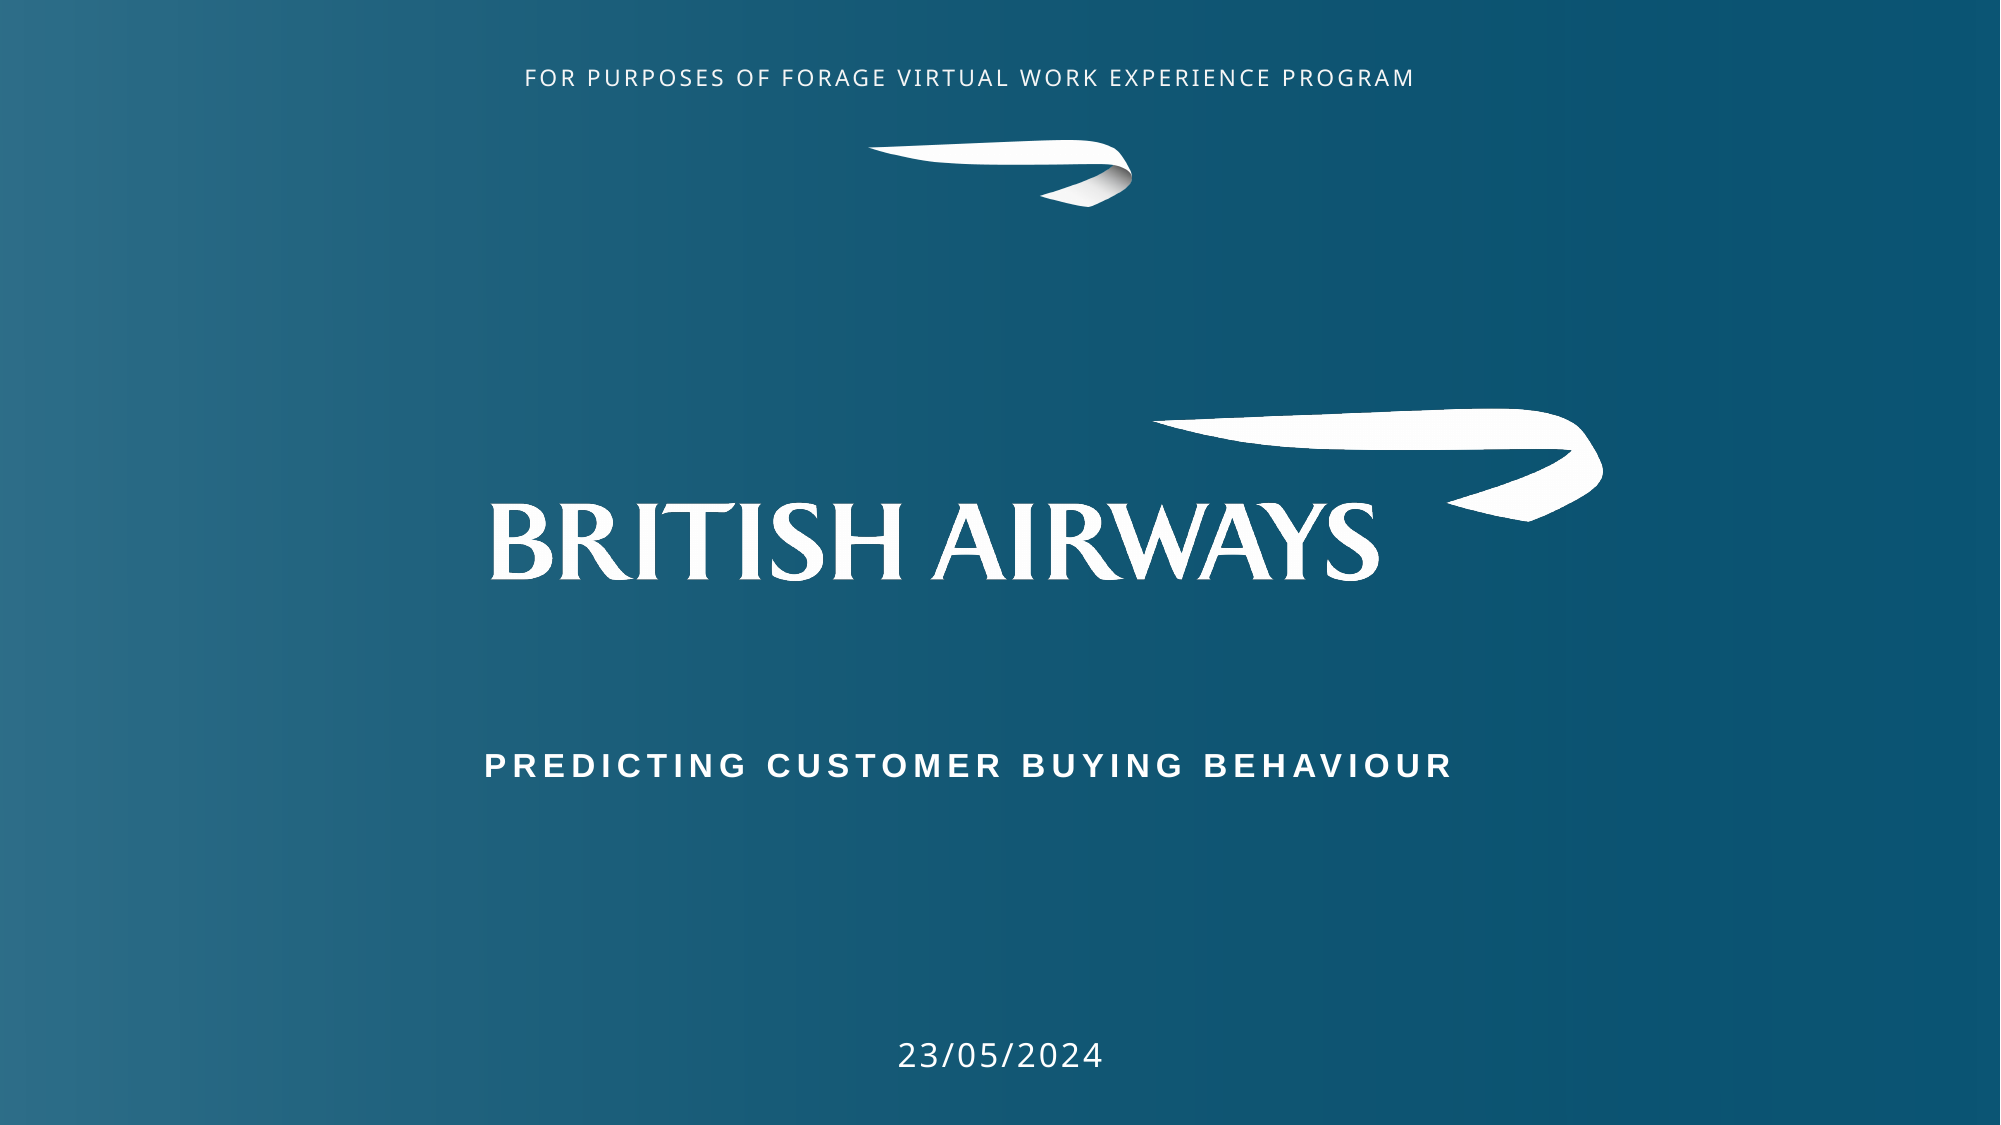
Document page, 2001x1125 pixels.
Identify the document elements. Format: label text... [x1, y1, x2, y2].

picture [488, 407, 1604, 583]
subtitle Predicting customer buying behaviour [186, 677, 1750, 851]
picture [868, 140, 1132, 207]
list 23/05/2024 [249, 838, 1750, 1125]
